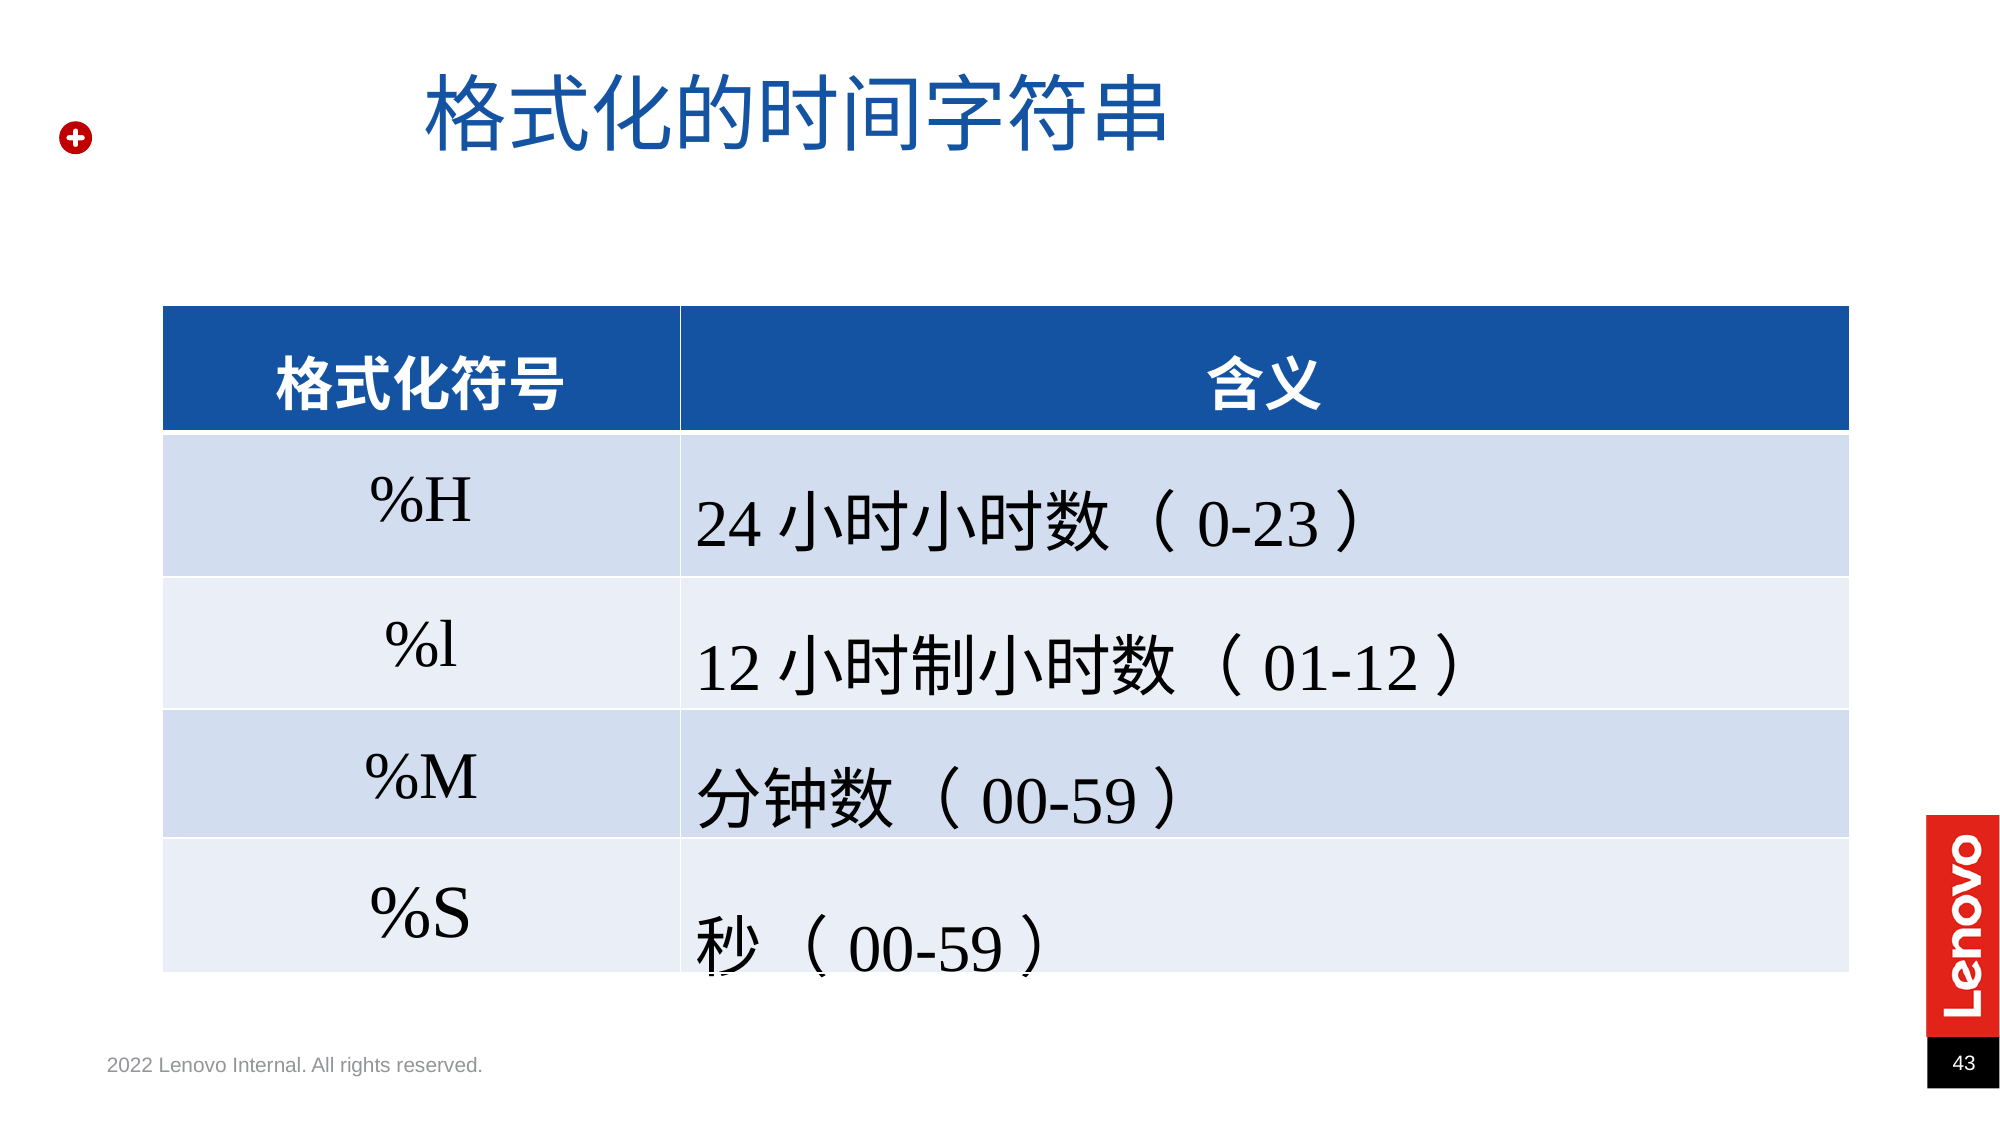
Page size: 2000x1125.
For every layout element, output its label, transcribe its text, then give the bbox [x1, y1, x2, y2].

table_cell 24小时小时数（0-23） [681, 435, 1849, 576]
table_cell 分钟数（00-59） [681, 710, 1849, 837]
table_cell %S [163, 839, 680, 972]
table_cell 秒（00-59） [681, 839, 1849, 972]
table_cell 12小时制小时数（01-12） [681, 578, 1849, 708]
table_cell %M [163, 710, 680, 837]
table_cell %H [163, 435, 680, 576]
text_box 格式化的时间字符串 [409, 53, 1463, 169]
picture [1926, 815, 2000, 1037]
table_cell %l [163, 578, 680, 708]
table_header 含义 [681, 306, 1849, 430]
table_header 格式化符号 [163, 306, 680, 430]
